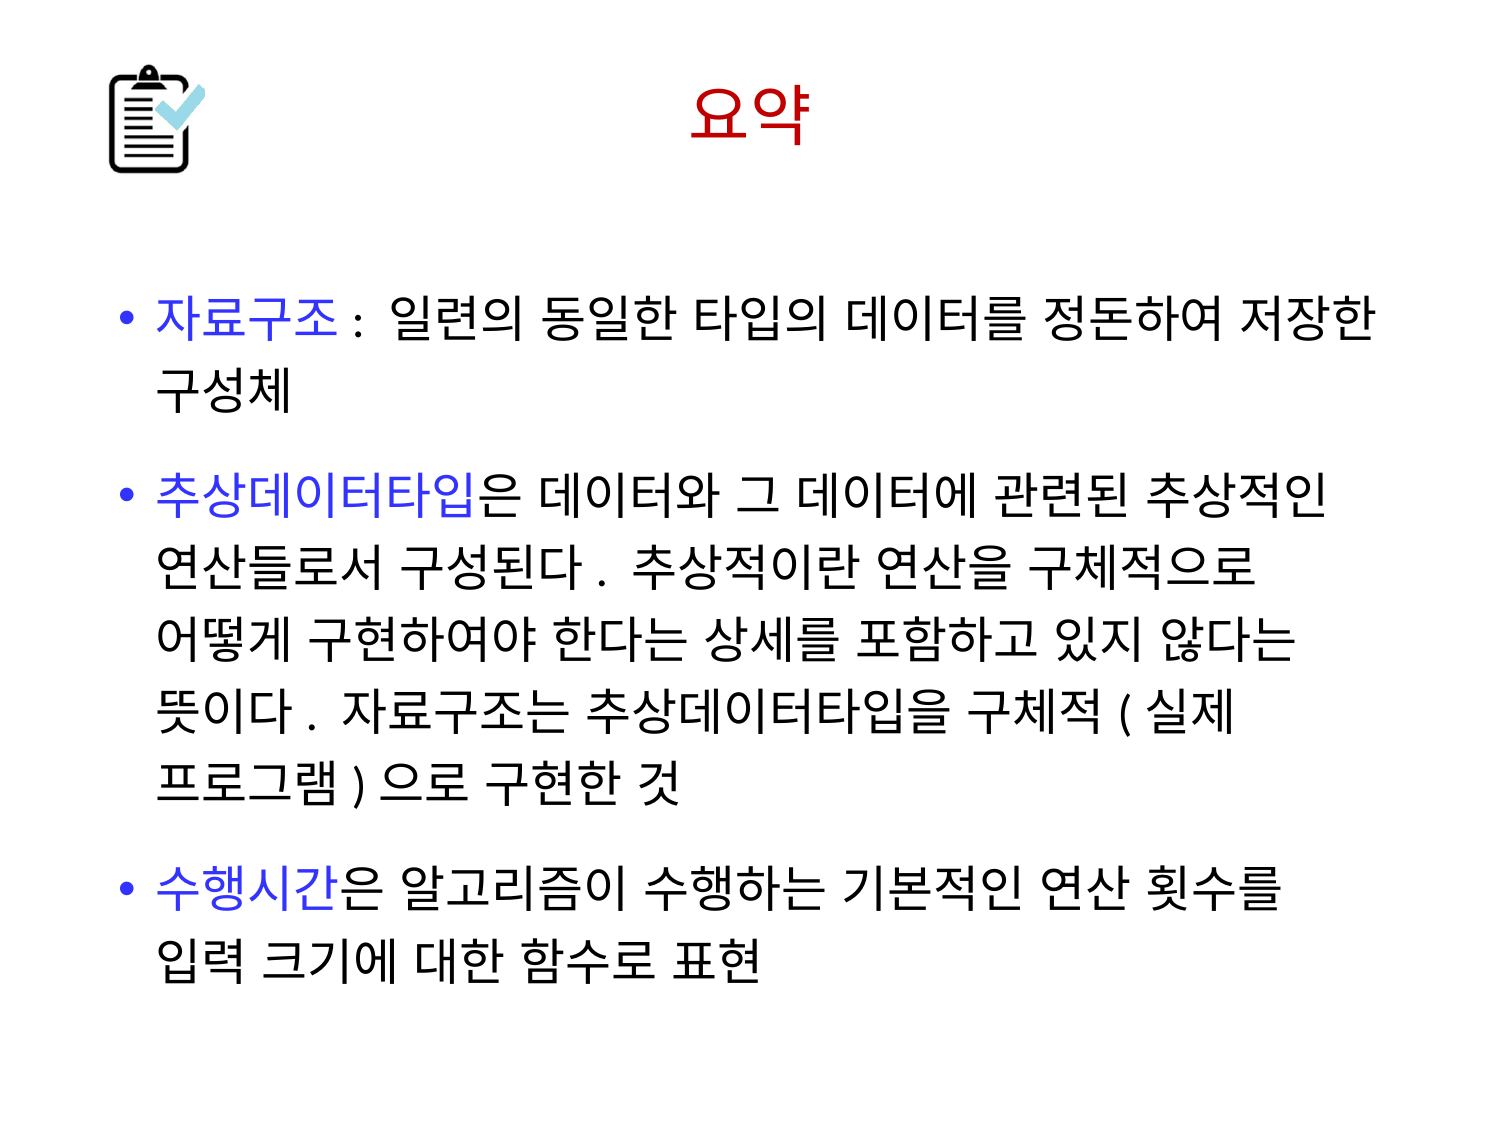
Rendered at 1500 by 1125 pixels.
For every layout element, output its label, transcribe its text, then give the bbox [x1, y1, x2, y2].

list 자료구조: 일련의 동일한 타입의 데이터를 정돈하여 저장한 구성체 추상데이터타입은 데이터와 그 데이터에 관련된 추상적인 연산들로서 구성된다. 추상적이란 연산을 구체적으로 어떻게 구현하여야 한다는 상세를 포함하고 있지 않다는 뜻이다. 자료구조는 추상데이터타입을 구체적(실제 프로그램)으로 구현한 것 수행시간은 알고리즘이 수행하는 기본적인 연산 횟수를 입력 크기에 대한 함수로 표현 [103, 267, 1397, 1065]
picture [103, 56, 205, 181]
title 요약 [205, 77, 1397, 160]
